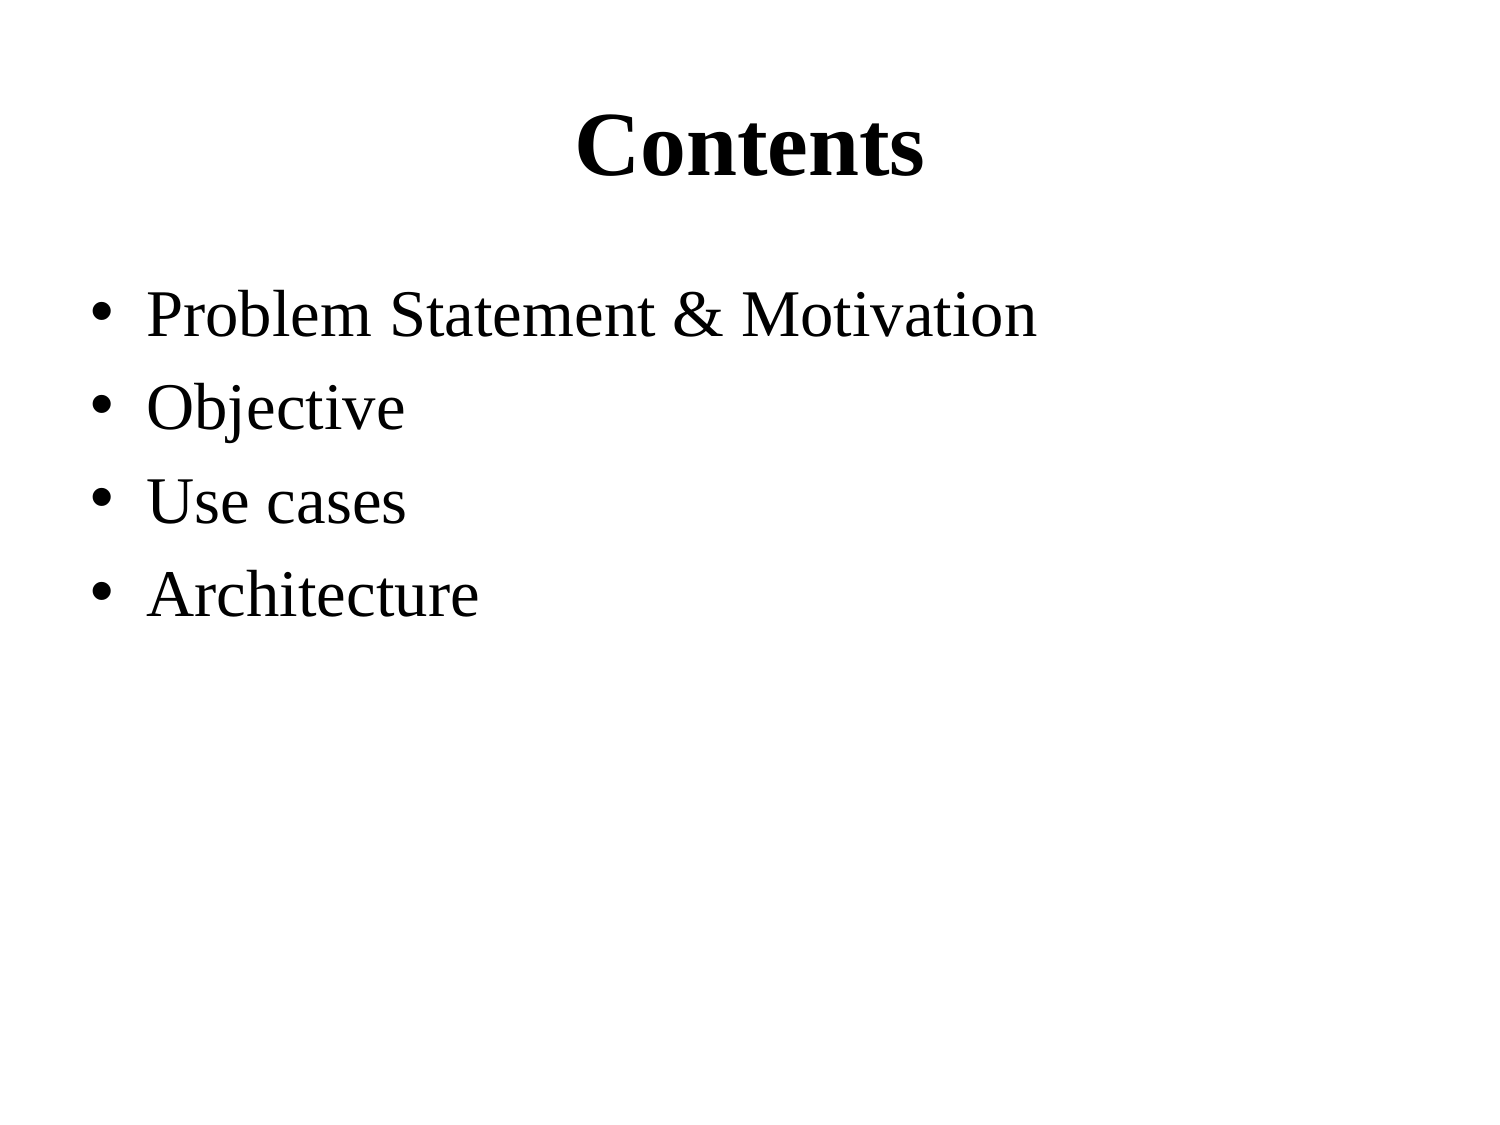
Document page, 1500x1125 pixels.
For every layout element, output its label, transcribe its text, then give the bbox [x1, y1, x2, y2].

title Contents [75, 45, 1425, 233]
list Problem Statement & Motivation Objective Use cases Architecture [75, 262, 1425, 1005]
